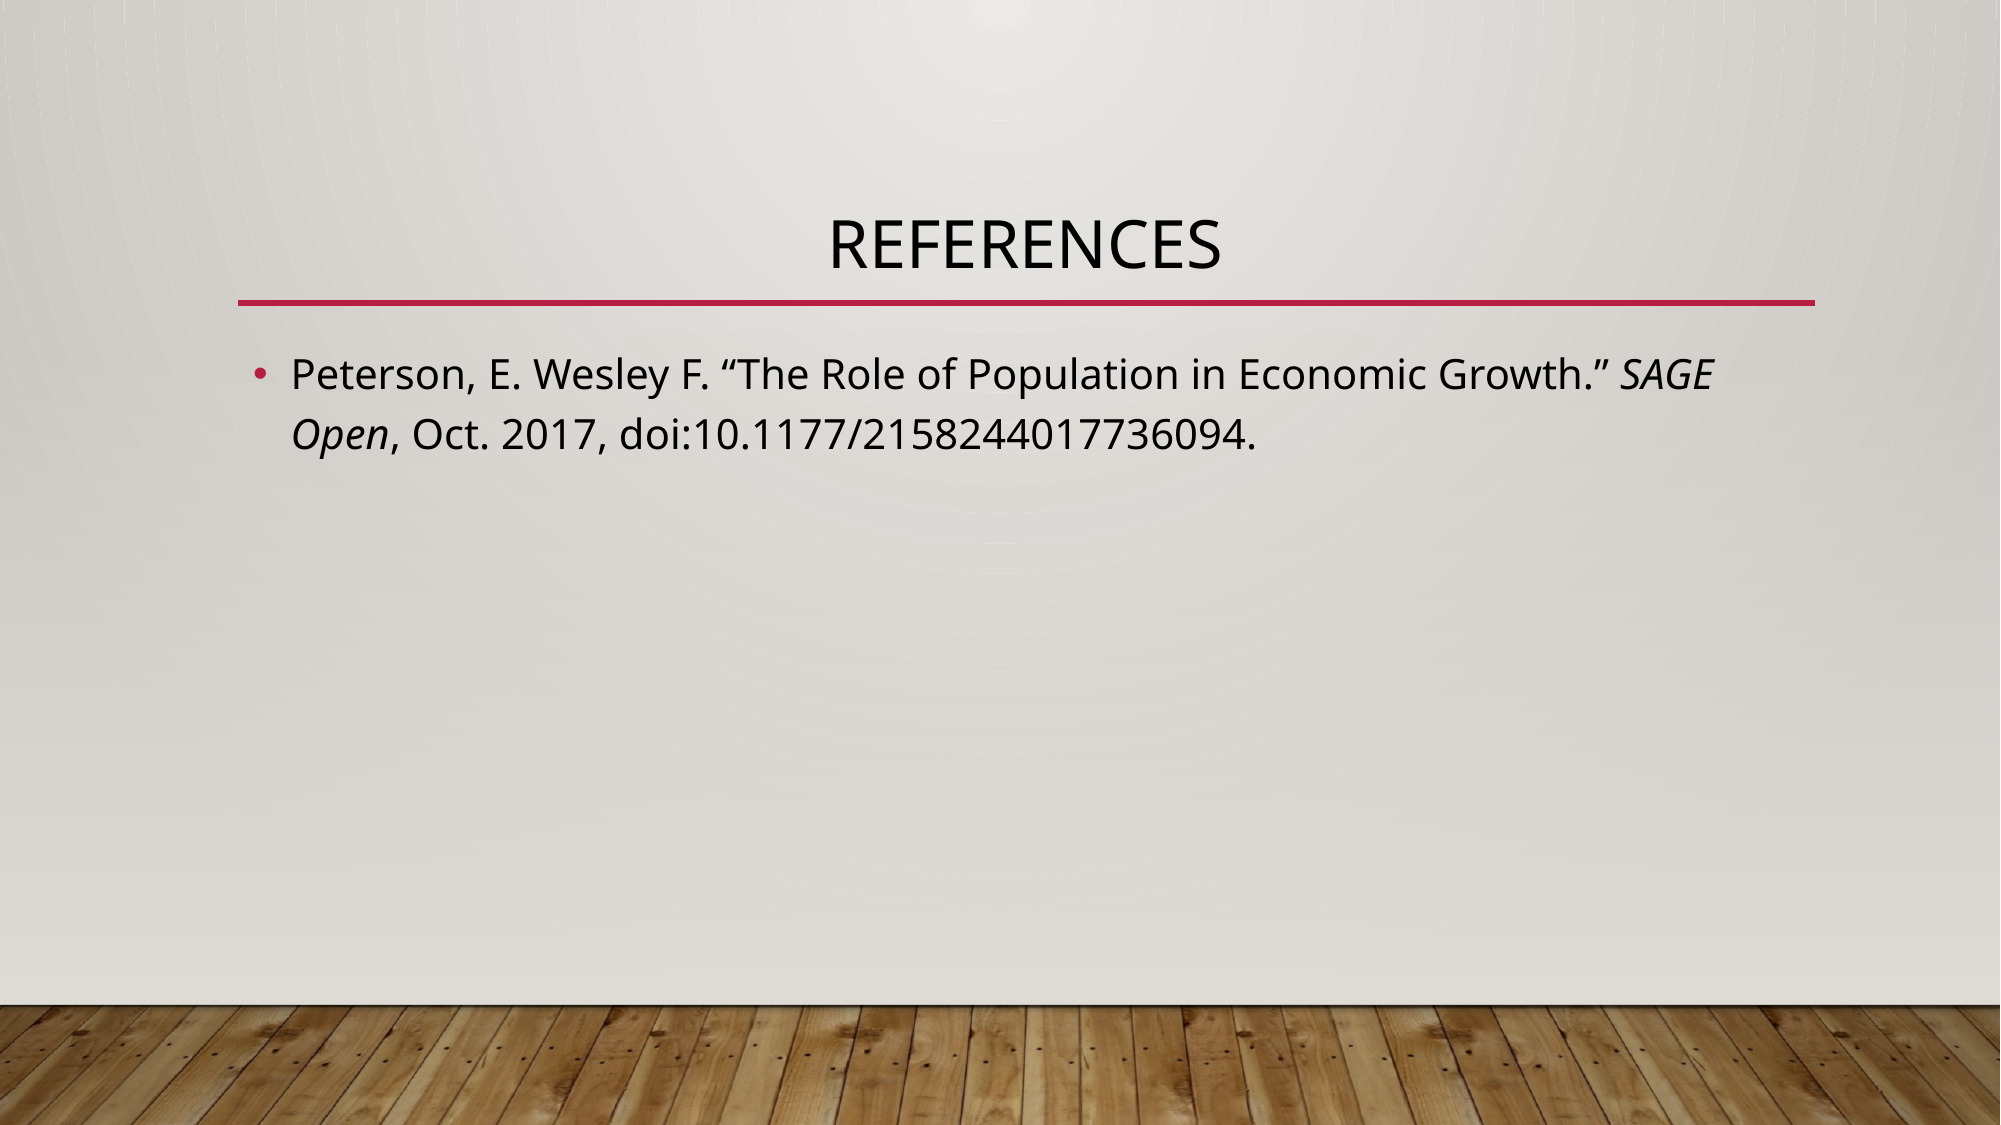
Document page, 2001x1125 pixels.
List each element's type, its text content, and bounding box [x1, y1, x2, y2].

list Peterson, E. Wesley F. “The Role of Population in Economic Growth.” SAGE Open, Oct. 2017, doi:10.1177/2158244017736094. [238, 330, 1814, 897]
picture [0, 1005, 2000, 1125]
title References [238, 131, 1814, 305]
